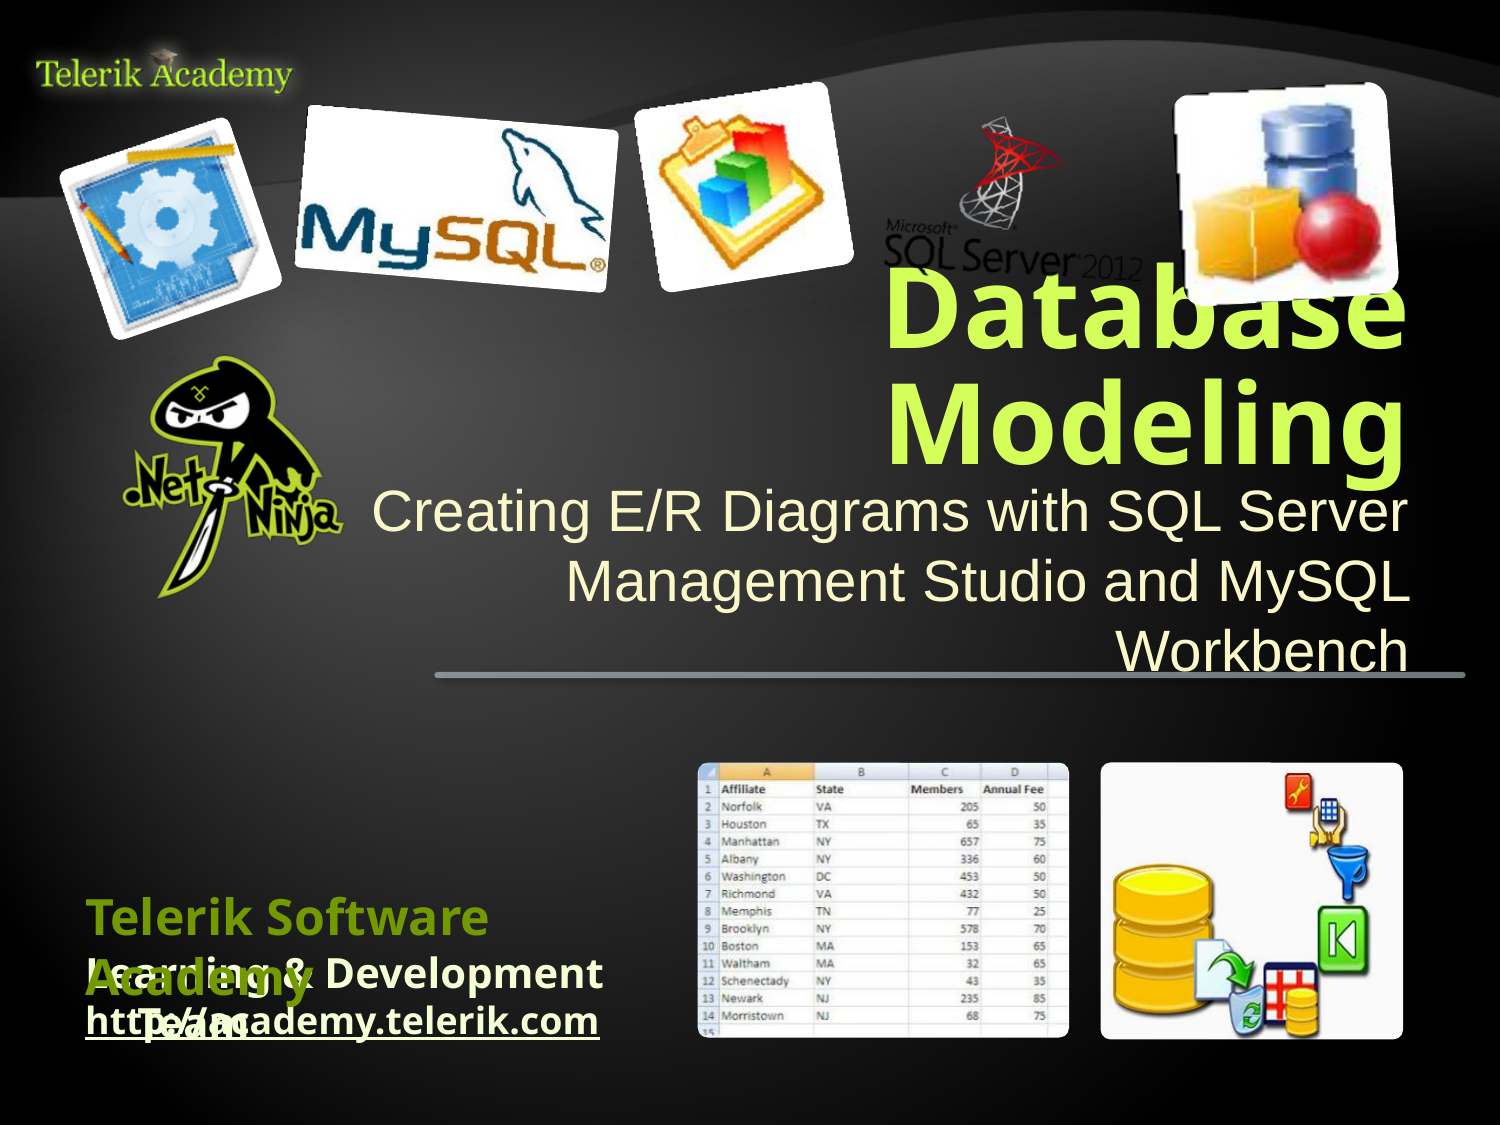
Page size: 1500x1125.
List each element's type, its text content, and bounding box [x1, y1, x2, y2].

picture [0, 0, 1500, 1125]
text_box Telerik Software Academy [70, 877, 690, 1013]
title Database Modeling [387, 343, 1425, 488]
text_box http://academy.telerik.com [70, 1013, 725, 1056]
subtitle Creating E/R Diagrams with SQL Server Management Studio and MySQL Workbench [249, 506, 1425, 650]
